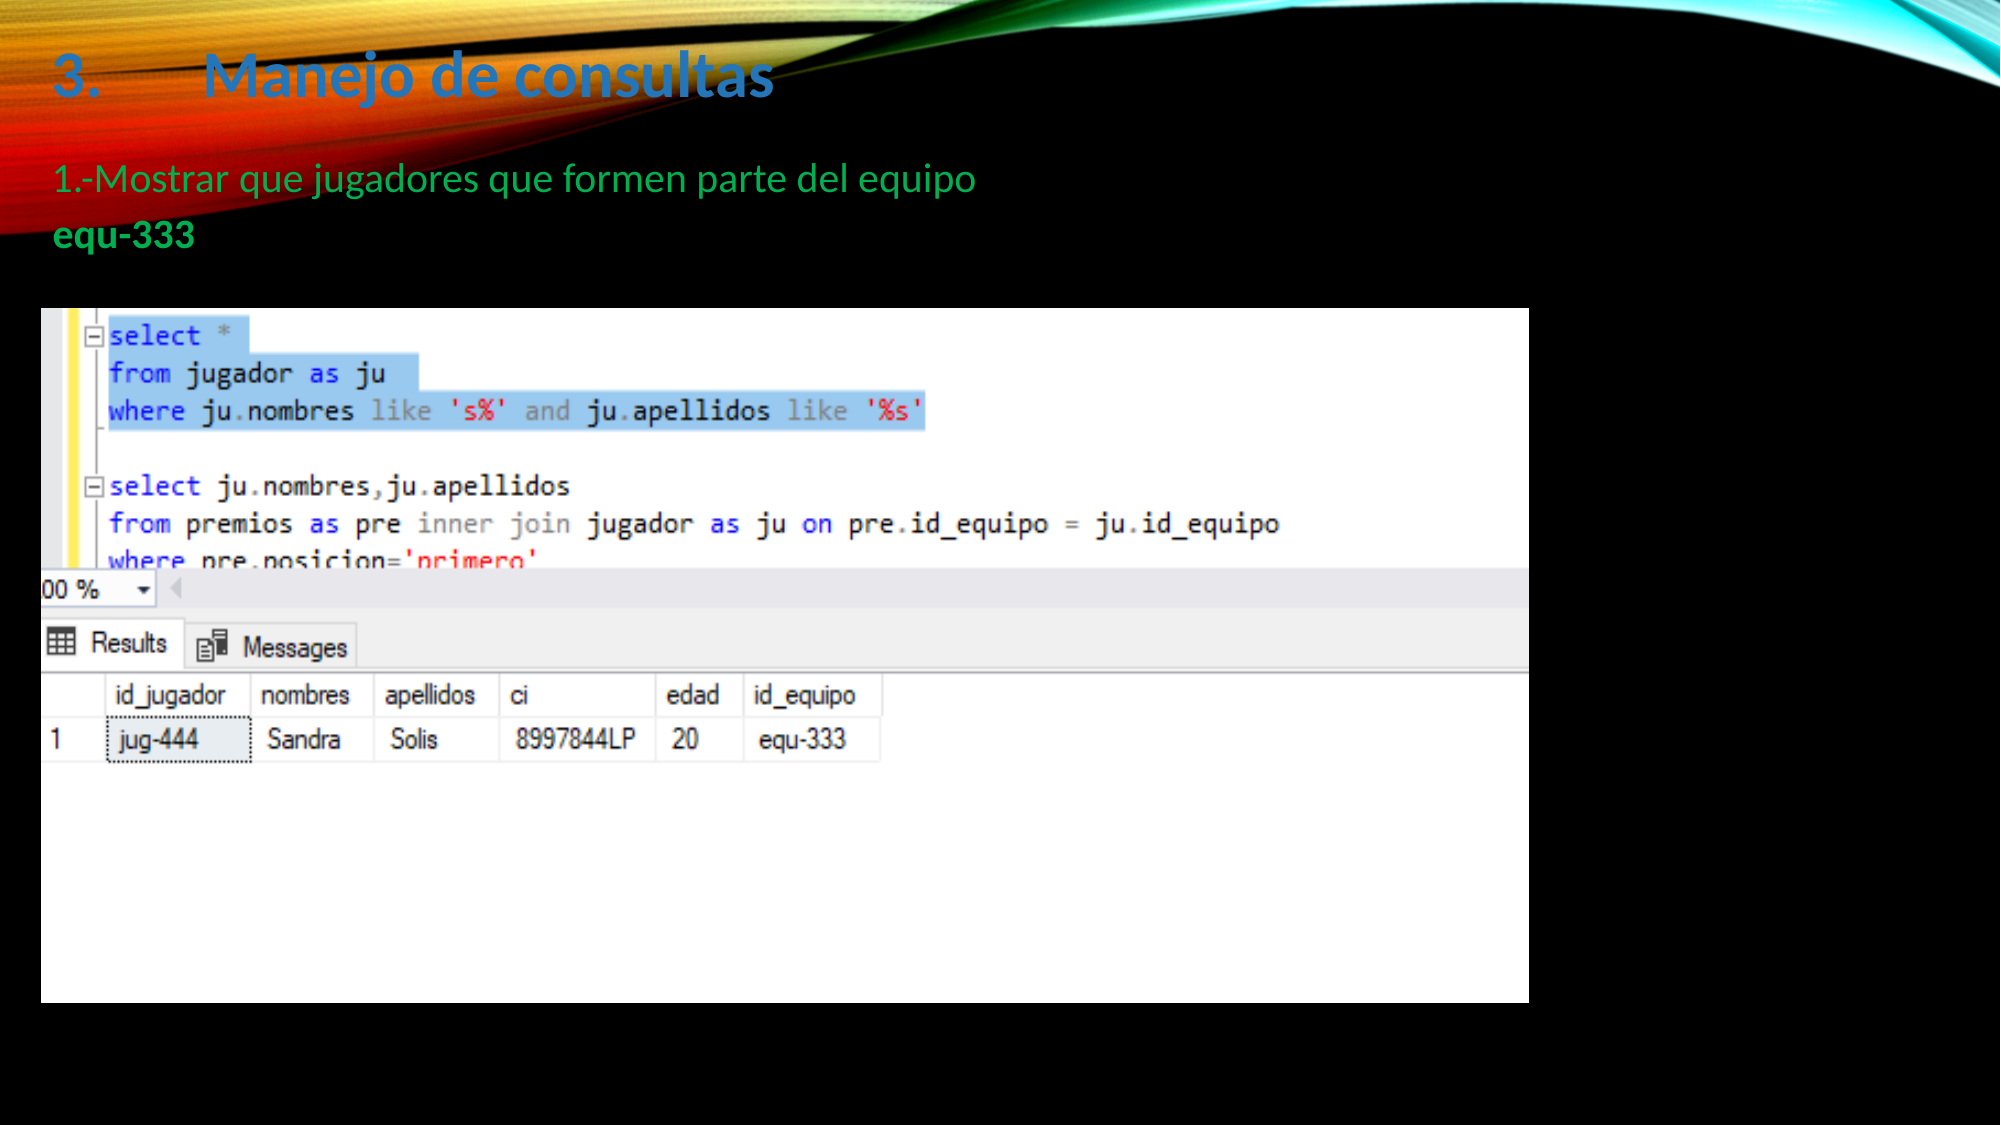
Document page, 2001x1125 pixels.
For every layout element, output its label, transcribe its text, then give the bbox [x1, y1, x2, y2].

picture [40, 308, 1529, 1003]
text_box 3. Manejo de consultas [20, 17, 1052, 119]
text_box 1.-Mostrar que jugadores que formen parte del equipo equ-333 [36, 137, 1037, 264]
picture [0, 0, 2000, 237]
